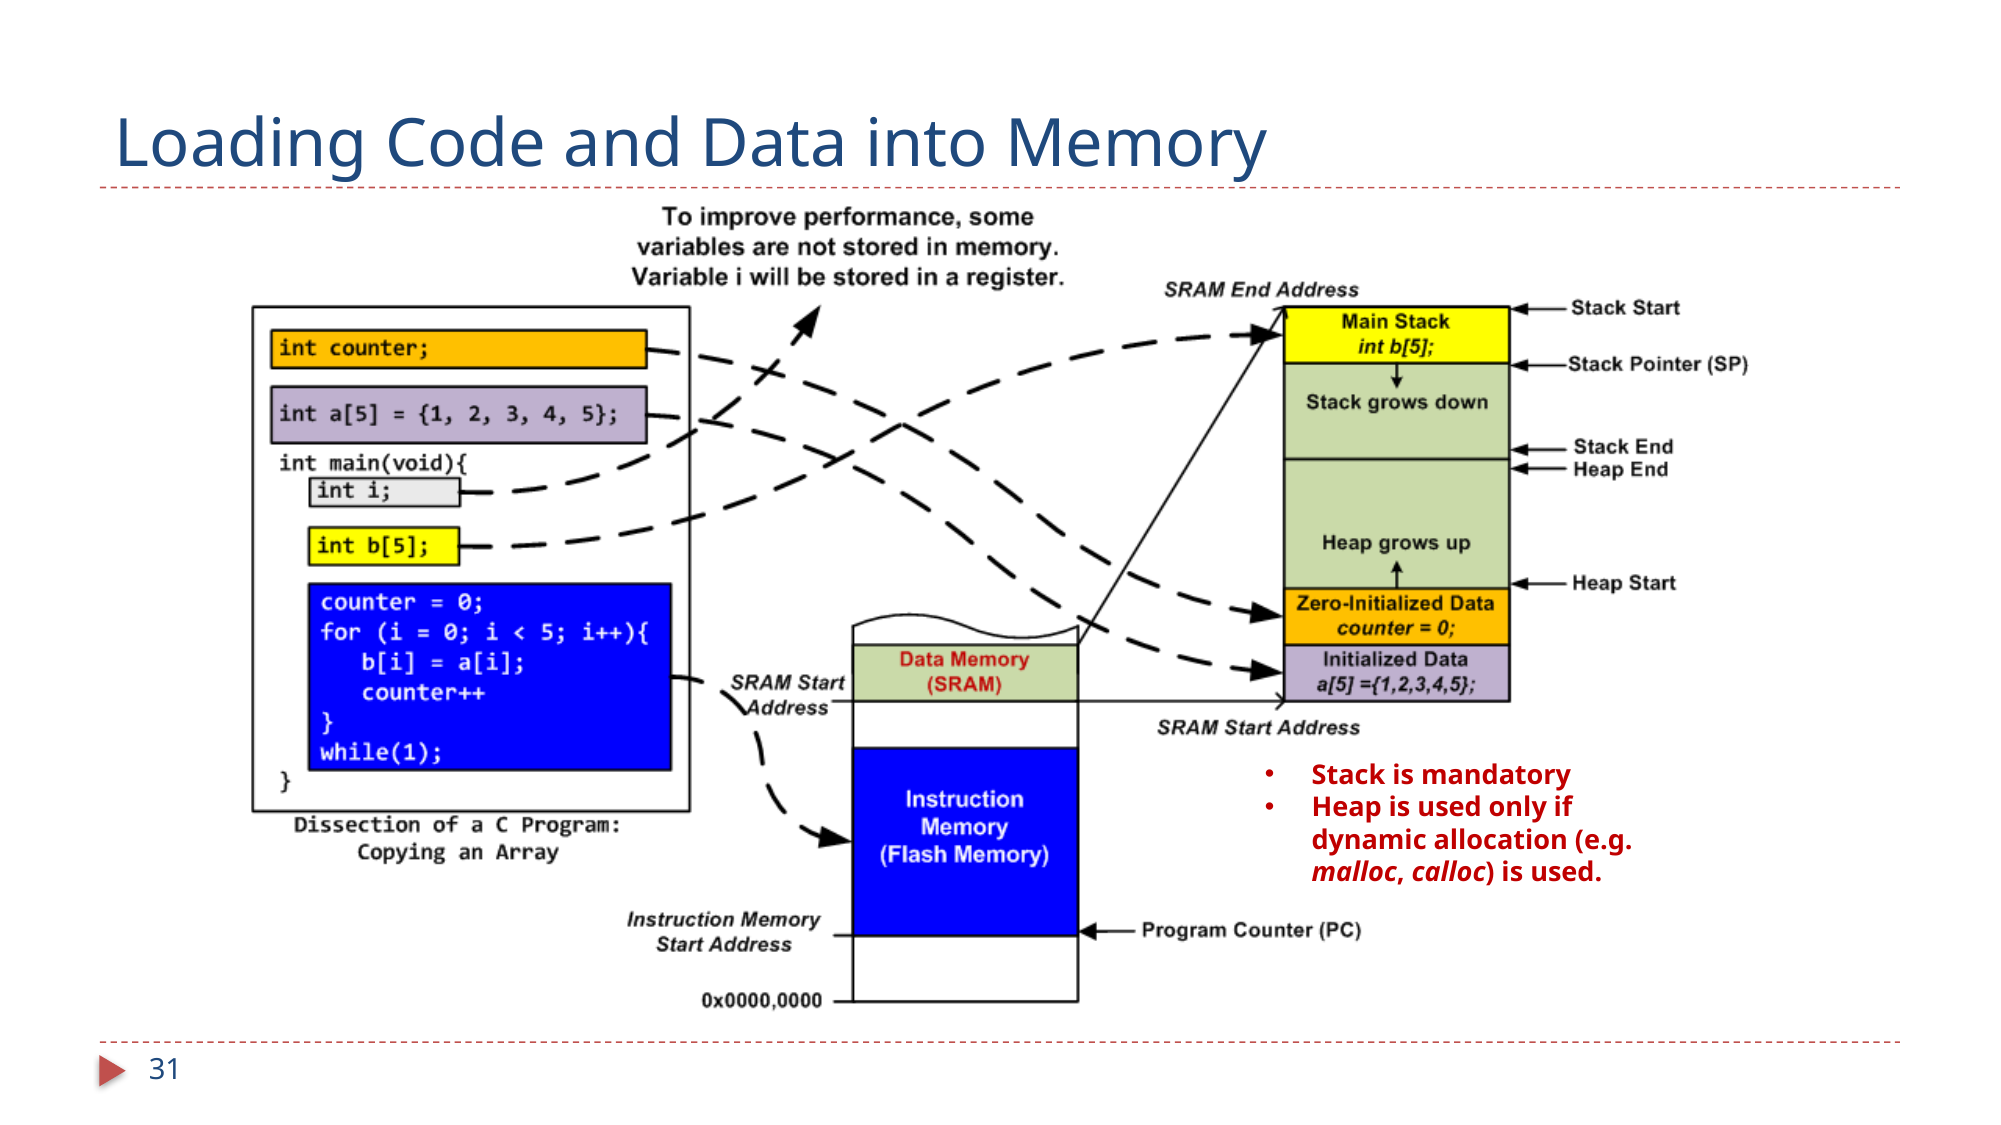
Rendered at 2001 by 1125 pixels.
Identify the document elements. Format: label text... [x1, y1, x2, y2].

title Loading Code and Data into Memory [99, 24, 1900, 188]
slide_number 31 [133, 1042, 568, 1103]
picture [251, 199, 1749, 1013]
